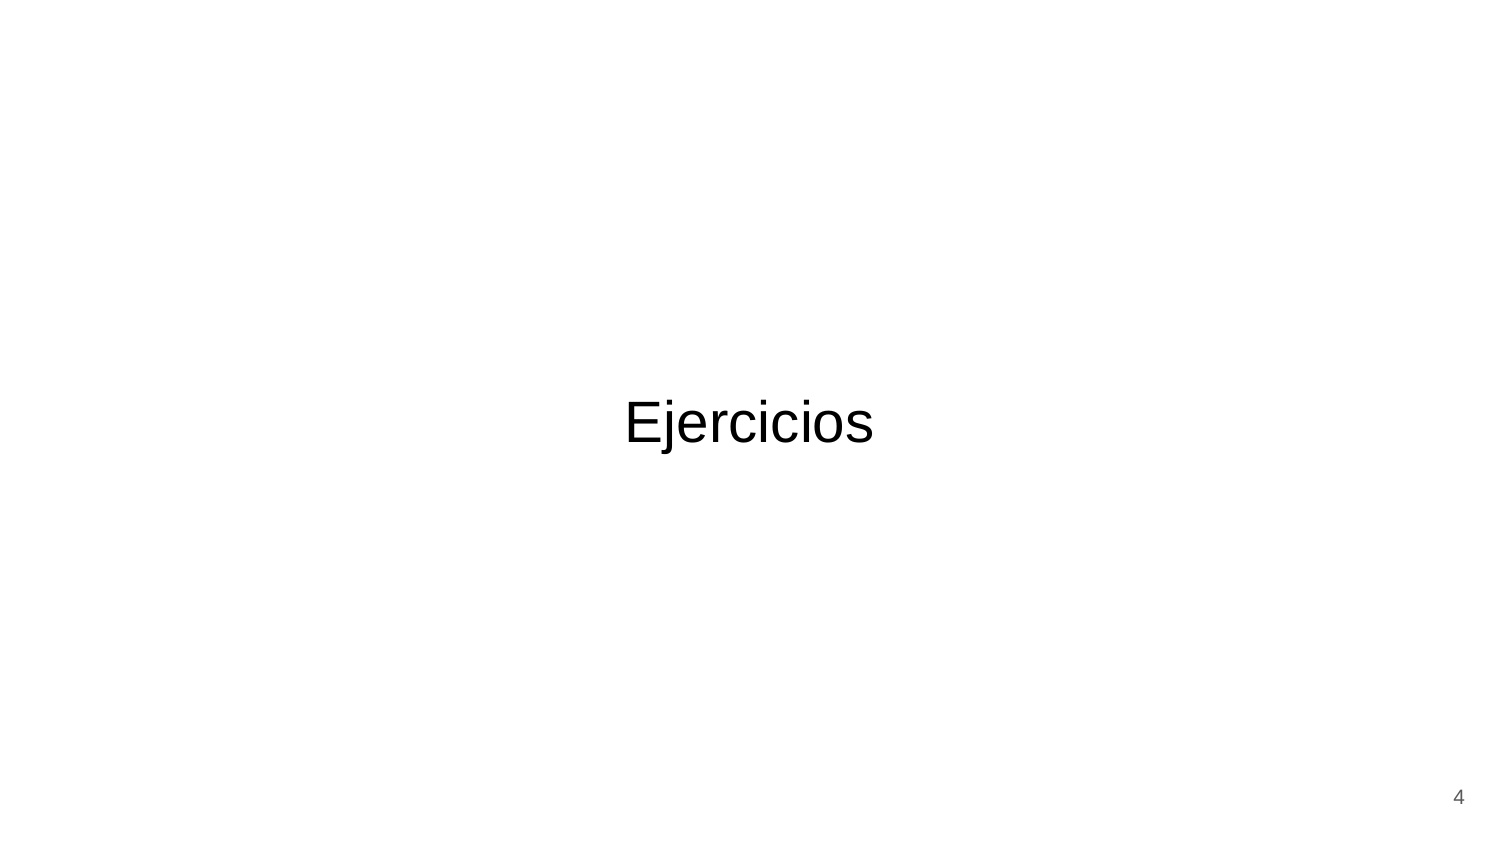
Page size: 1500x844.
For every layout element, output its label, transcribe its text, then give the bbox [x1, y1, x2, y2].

slide_number ‹#› [1389, 764, 1480, 830]
title Ejercicios [51, 352, 1449, 491]
